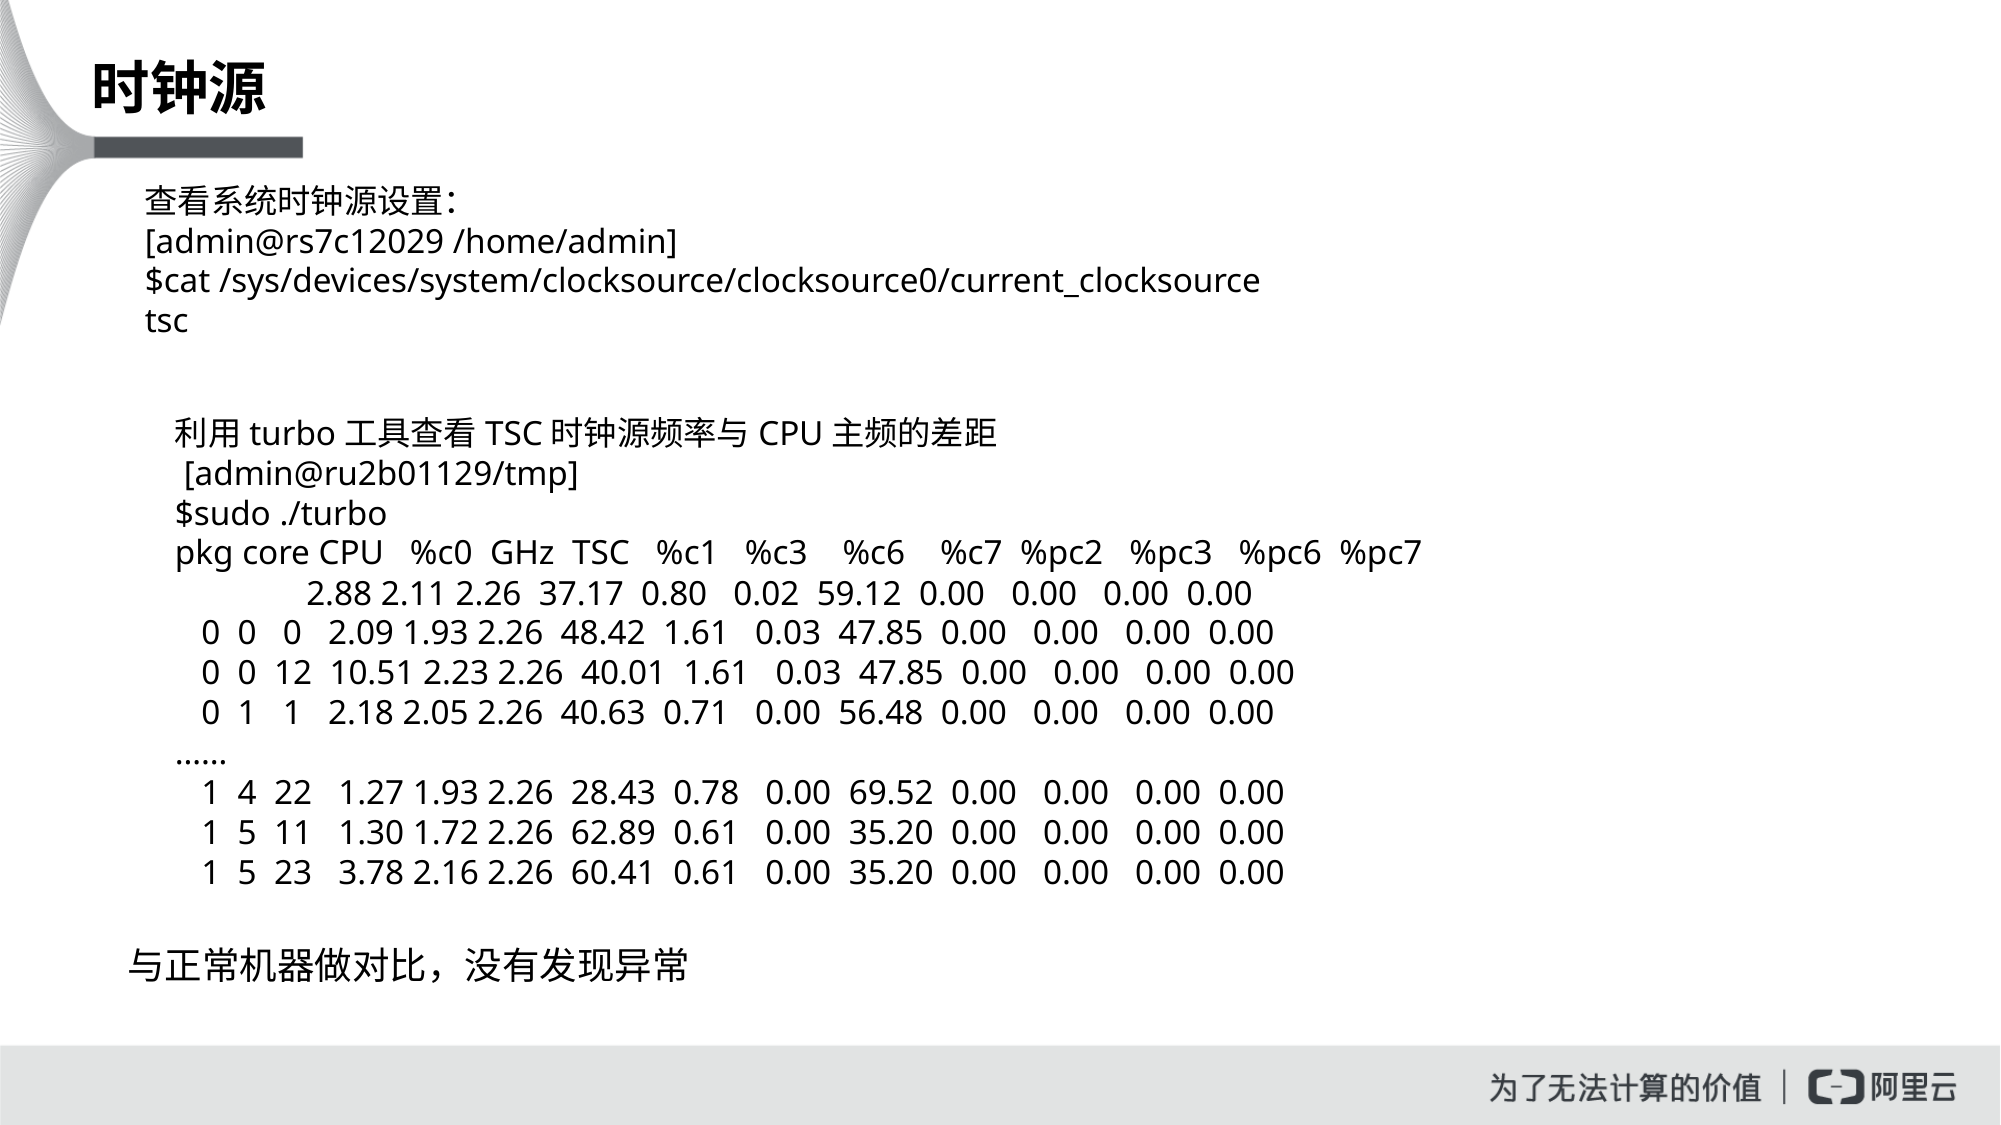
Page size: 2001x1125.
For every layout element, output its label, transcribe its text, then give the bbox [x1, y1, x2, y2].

text_box 与正常机器做对比，没有发现异常 [112, 934, 705, 995]
text_box 时钟源 [77, 44, 282, 174]
text_box 利用turbo工具查看TSC时钟源频率与CPU主频的差距 [admin@ru2b01129/tmp] $sudo ./turbo pkg core CPU %c0 GHz TSC %c1 %c3 %c6 %c7 %pc2 %pc3 %pc6 %pc7 2.88 2.11 2.26 37.17 0.80 0.02 59.12 0.00 0.00 0.00 0.00 0 0 0 2.09 1.93 2.26 48.42 1.61 0.03 47.85 0.00 0.00 0.00 0.00 0 0 12 10.51 2.23 2.26 40.01 1.61 0.03 47.85 0.00 0.00 0.00 0.00 0 1 1 2.18 2.05 2.26 40.63 0.71 0.00 56.48 0.00 0.00 0.00 0.00 …… 1 4 22 1.27 1.93 2.26 28.43 0.78 0.00 69.52 0.00 0.00 0.00 0.00 1 5 11 1.30 1.72 2.26 62.89 0.61 0.00 35.20 0.00 0.00 0.00 0.00 1 5 23 3.78 2.16 2.26 60.41 0.61 0.00 35.20 0.00 0.00 0.00 0.00 [160, 404, 1440, 899]
text_box 查看系统时钟源设置： [admin@rs7c12029 /home/admin] $cat /sys/devices/system/clocksource/clocksource0/current_clocksource tsc [129, 172, 1278, 347]
picture [0, 0, 2001, 1125]
